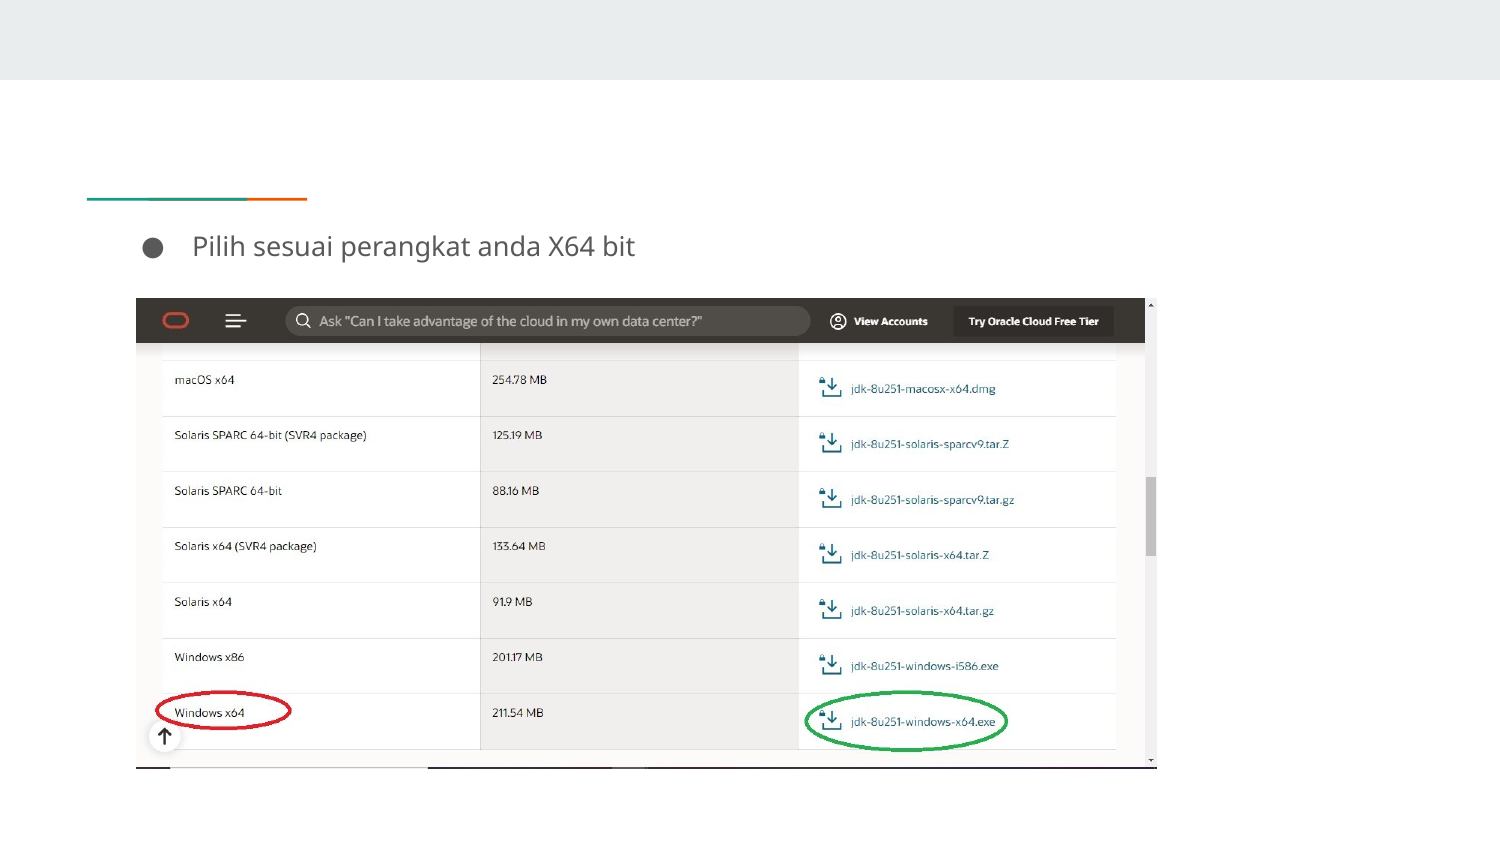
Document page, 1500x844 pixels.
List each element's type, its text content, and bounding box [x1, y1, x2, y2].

list Pilih sesuai perangkat anda X64 bit [101, 209, 1397, 580]
picture [135, 298, 1157, 769]
